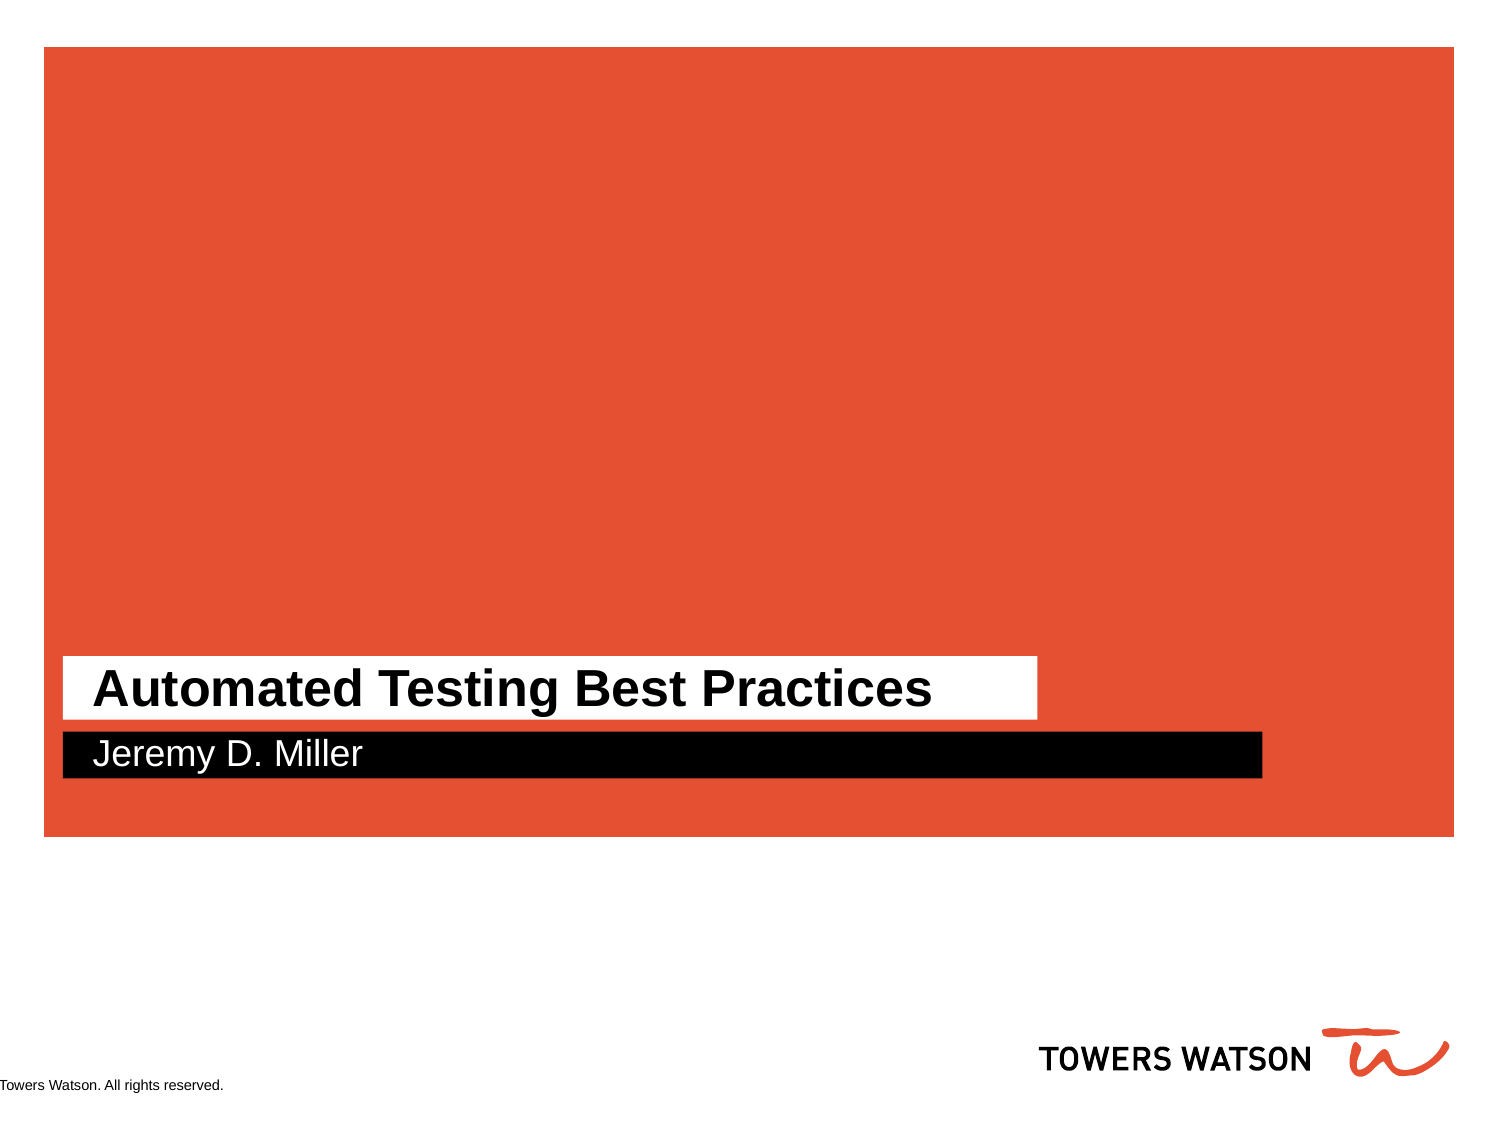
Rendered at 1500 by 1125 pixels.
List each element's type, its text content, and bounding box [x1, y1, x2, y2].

title Automated Testing Best Practices [62, 656, 1038, 720]
picture [44, 47, 1454, 837]
subtitle Jeremy D. Miller [62, 731, 1263, 779]
